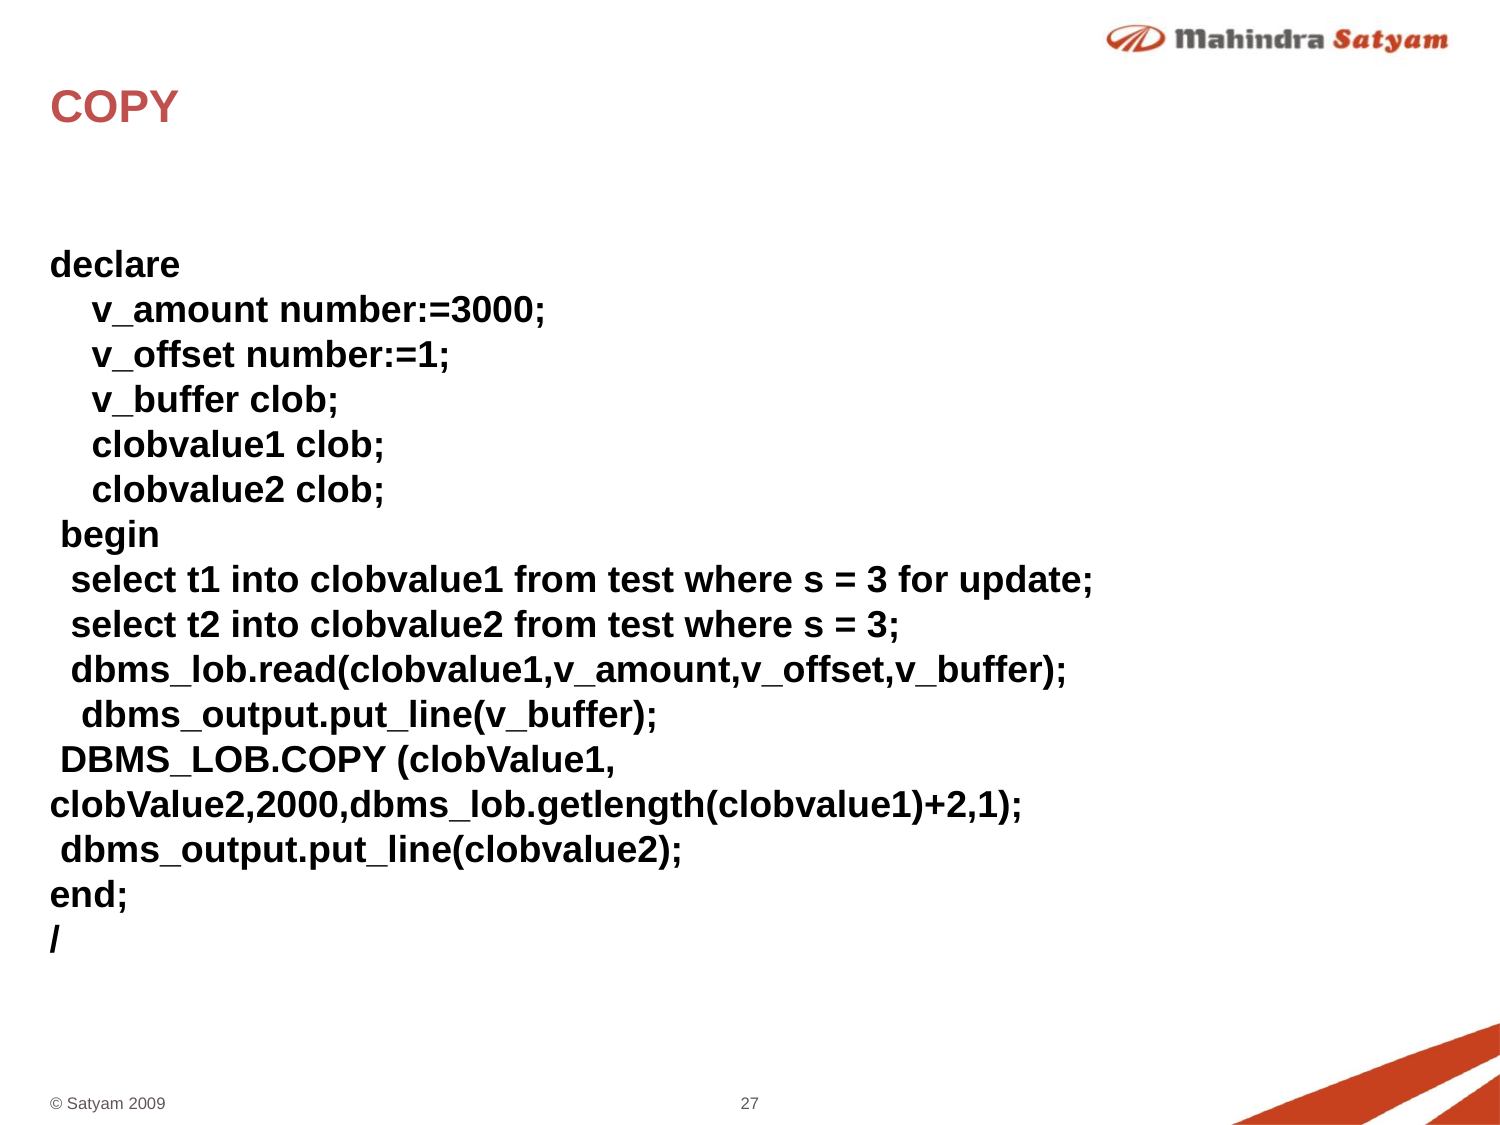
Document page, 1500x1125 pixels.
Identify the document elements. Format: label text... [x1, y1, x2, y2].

list declare v_amount number:=3000; v_offset number:=1; v_buffer clob; clobvalue1 clob; clobvalue2 clob; begin select t1 into clobvalue1 from test where s = 3 for update; select t2 into clobvalue2 from test where s = 3; dbms_lob.read(clobvalue1,v_amount,v_offset,v_buffer); dbms_output.put_line(v_buffer); DBMS_LOB.COPY (clobValue1, clobValue2,2000,dbms_lob.getlength(clobvalue1)+2,1); dbms_output.put_line(clobvalue2); end; / [49, 240, 1452, 1014]
picture [1102, 17, 1453, 67]
title COPY [49, 76, 1452, 133]
picture [1209, 1014, 1500, 1125]
